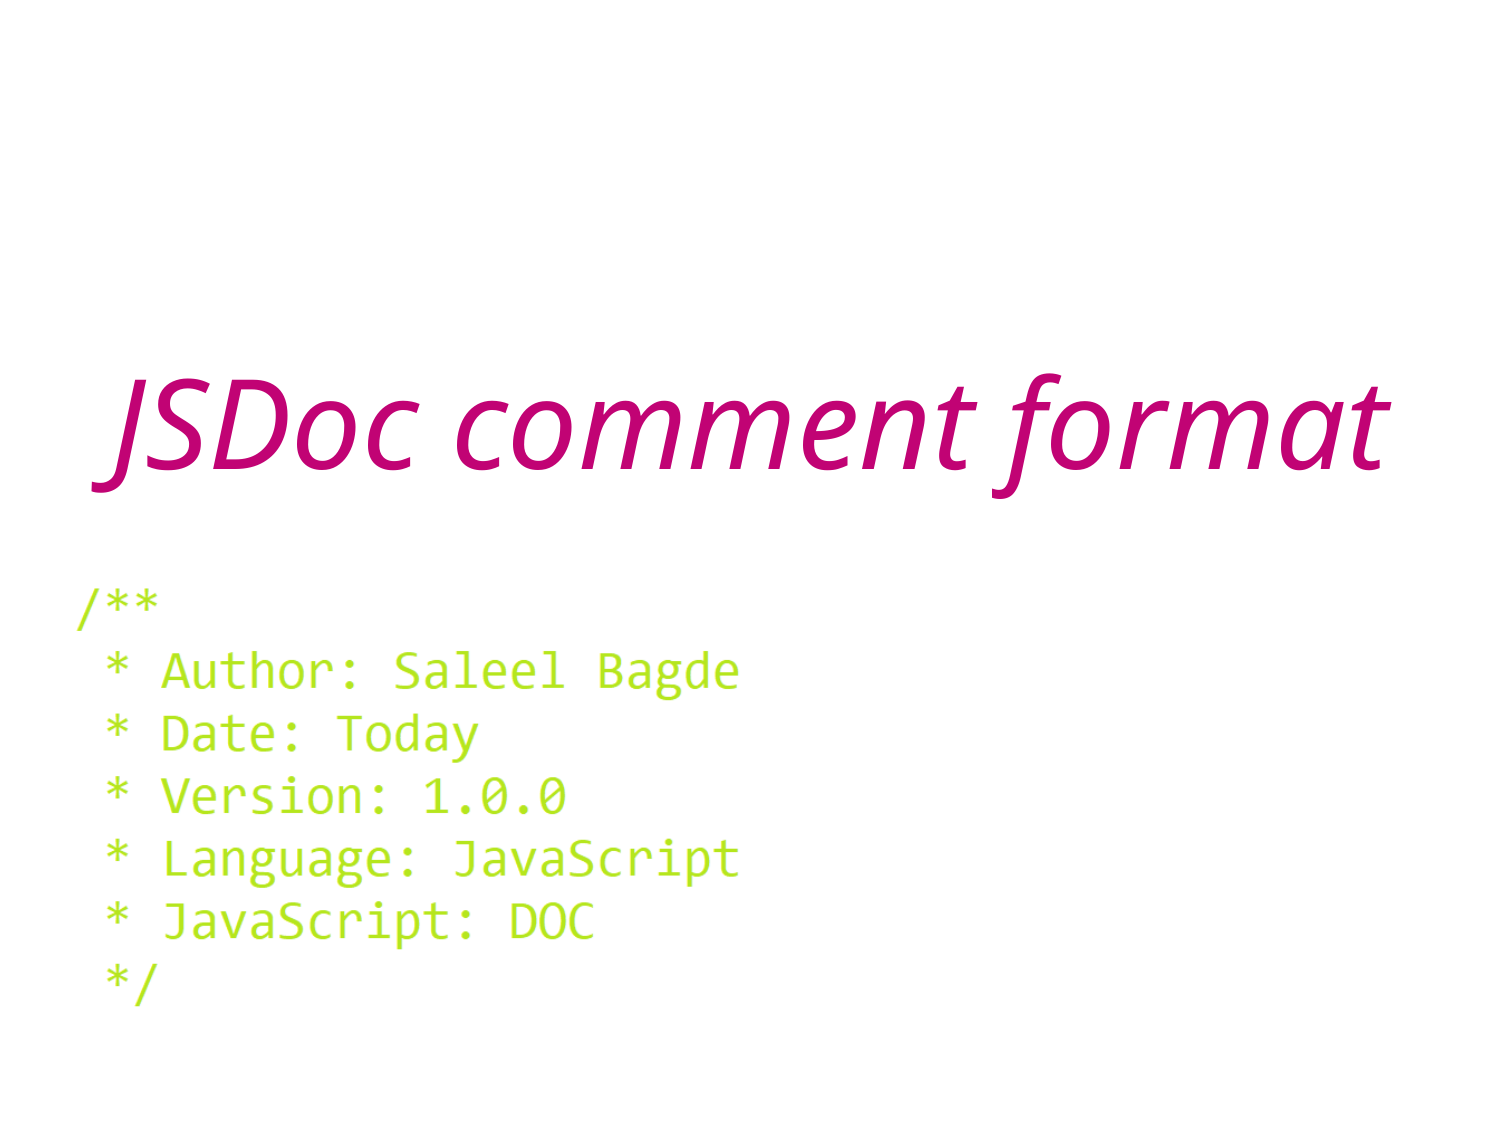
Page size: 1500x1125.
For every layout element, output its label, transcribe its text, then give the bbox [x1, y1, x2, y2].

picture [73, 574, 747, 1014]
text_box JSDoc comment format [24, 337, 1475, 503]
